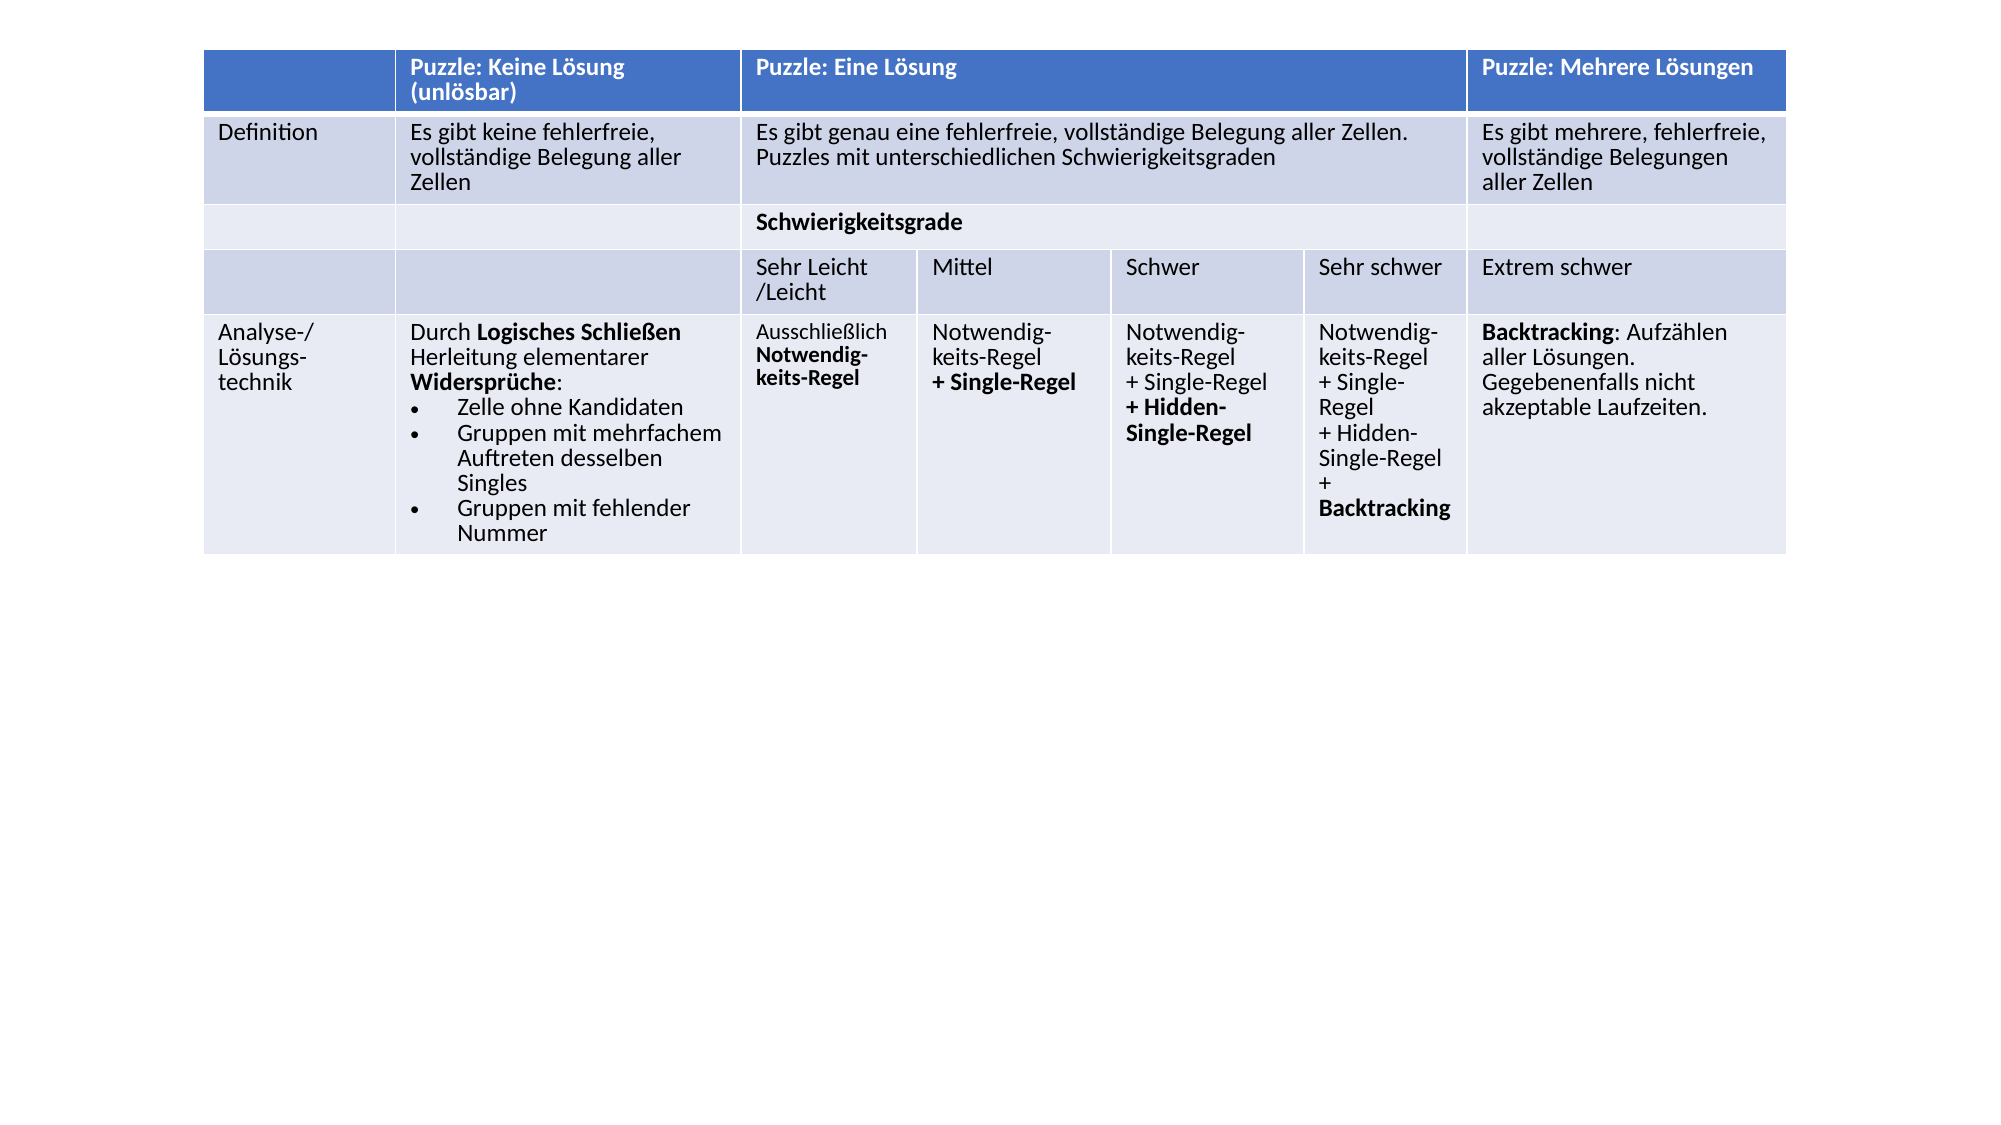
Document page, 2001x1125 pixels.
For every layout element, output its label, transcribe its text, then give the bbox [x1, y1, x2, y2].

table_cell Sehr Leicht /Leicht [742, 250, 916, 314]
table_cell [204, 250, 395, 314]
table_cell Schwierigkeitsgrade [742, 205, 1466, 249]
table_cell Es gibt mehrere, fehlerfreie, vollständige Belegungen aller Zellen [1468, 117, 1786, 204]
table_cell [1468, 205, 1786, 249]
table_cell [396, 250, 740, 314]
table_cell Schwer [1112, 250, 1303, 314]
table_cell Durch Logisches Schließen Herleitung elementarer Widersprüche: Zelle ohne Kandidaten Gruppen mit mehrfachem Auftreten desselben Singles Gruppen mit fehlender Nummer [396, 315, 740, 554]
table_cell Ausschließlich Notwendig-keits-Regel [742, 315, 916, 554]
table_header [204, 50, 395, 111]
table_header Puzzle: Keine Lösung (unlösbar) [396, 50, 740, 111]
table_cell Notwendig- keits-Regel + Single-Regel [918, 315, 1110, 554]
table_cell Notwendig- keits-Regel + Single-Regel + Hidden-Single-Regel [1112, 315, 1303, 554]
table_header Puzzle: Eine Lösung [742, 50, 1466, 111]
table_cell [204, 205, 395, 249]
table_cell Es gibt genau eine fehlerfreie, vollständige Belegung aller Zellen. Puzzles mit unterschiedlichen Schwierigkeitsgraden [742, 117, 1466, 204]
table_cell Es gibt keine fehlerfreie, vollständige Belegung aller Zellen [396, 117, 740, 204]
table_cell Analyse-/Lösungs-technik [204, 315, 395, 554]
table_cell [396, 205, 740, 249]
table_cell Notwendig-keits-Regel + Single-Regel + Hidden-Single-Regel + Backtracking [1305, 315, 1466, 554]
table_cell Definition [204, 117, 395, 204]
table_cell Sehr schwer [1305, 250, 1466, 314]
table_header Puzzle: Mehrere Lösungen [1468, 50, 1786, 111]
table_cell Extrem schwer [1468, 250, 1786, 314]
table_cell Mittel [918, 250, 1110, 314]
table_cell Backtracking: Aufzählen aller Lösungen. Gegebenenfalls nicht akzeptable Laufzeiten. [1468, 315, 1786, 554]
